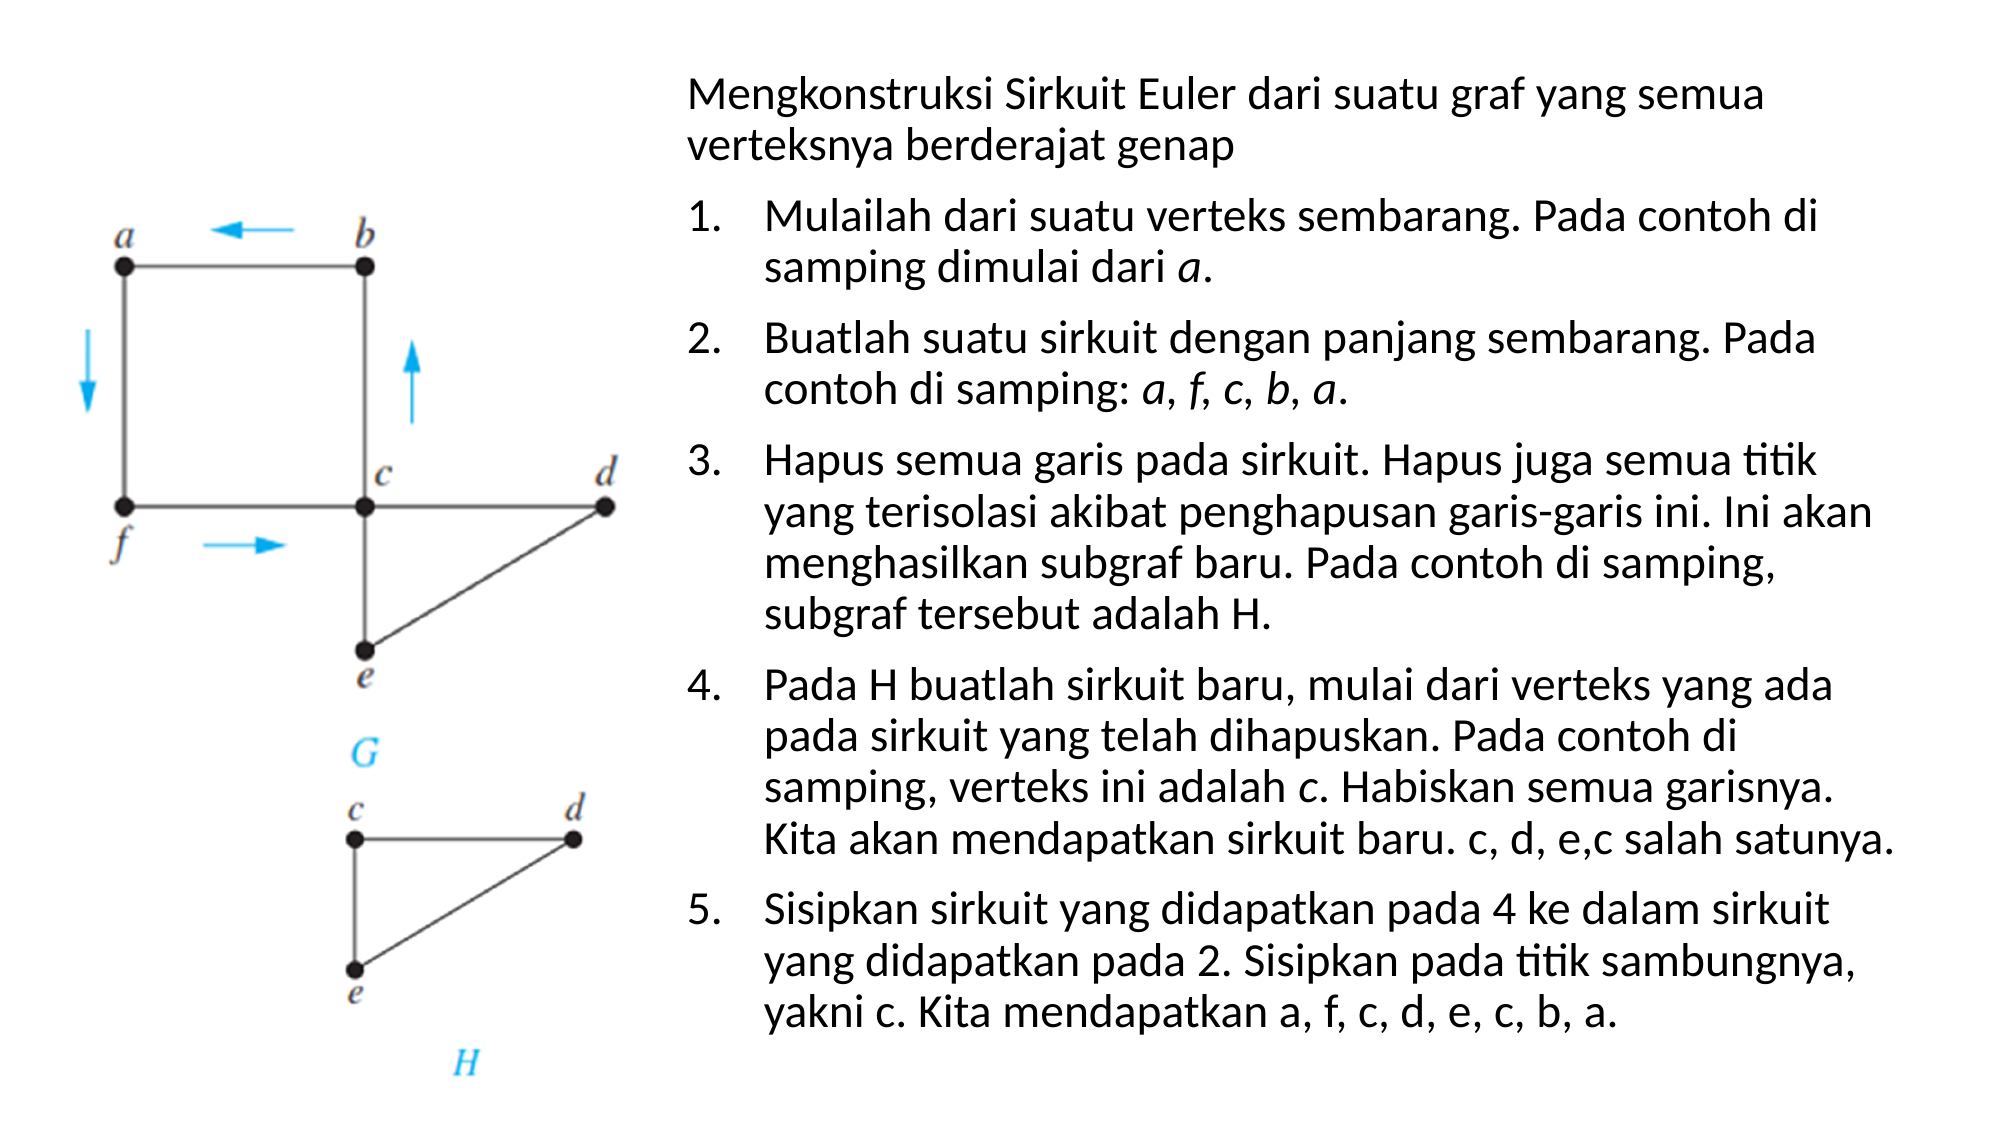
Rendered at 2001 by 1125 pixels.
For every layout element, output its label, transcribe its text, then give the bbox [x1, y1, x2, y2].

picture [65, 213, 629, 1097]
list Mengkonstruksi Sirkuit Euler dari suatu graf yang semua verteksnya berderajat genap Mulailah dari suatu verteks sembarang. Pada contoh di samping dimulai dari a. Buatlah suatu sirkuit dengan panjang sembarang. Pada contoh di samping: a, f, c, b, a. Hapus semua garis pada sirkuit. Hapus juga semua titik yang terisolasi akibat penghapusan garis-garis ini. Ini akan menghasilkan subgraf baru. Pada contoh di samping, subgraf tersebut adalah H. Pada H buatlah sirkuit baru, mulai dari verteks yang ada pada sirkuit yang telah dihapuskan. Pada contoh di samping, verteks ini adalah c. Habiskan semua garisnya. Kita akan mendapatkan sirkuit baru. c, d, e,c salah satunya. Sisipkan sirkuit yang didapatkan pada 4 ke dalam sirkuit yang didapatkan pada 2. Sisipkan pada titik sambungnya, yakni c. Kita mendapatkan a, f, c, d, e, c, b, a. [671, 60, 1922, 1064]
